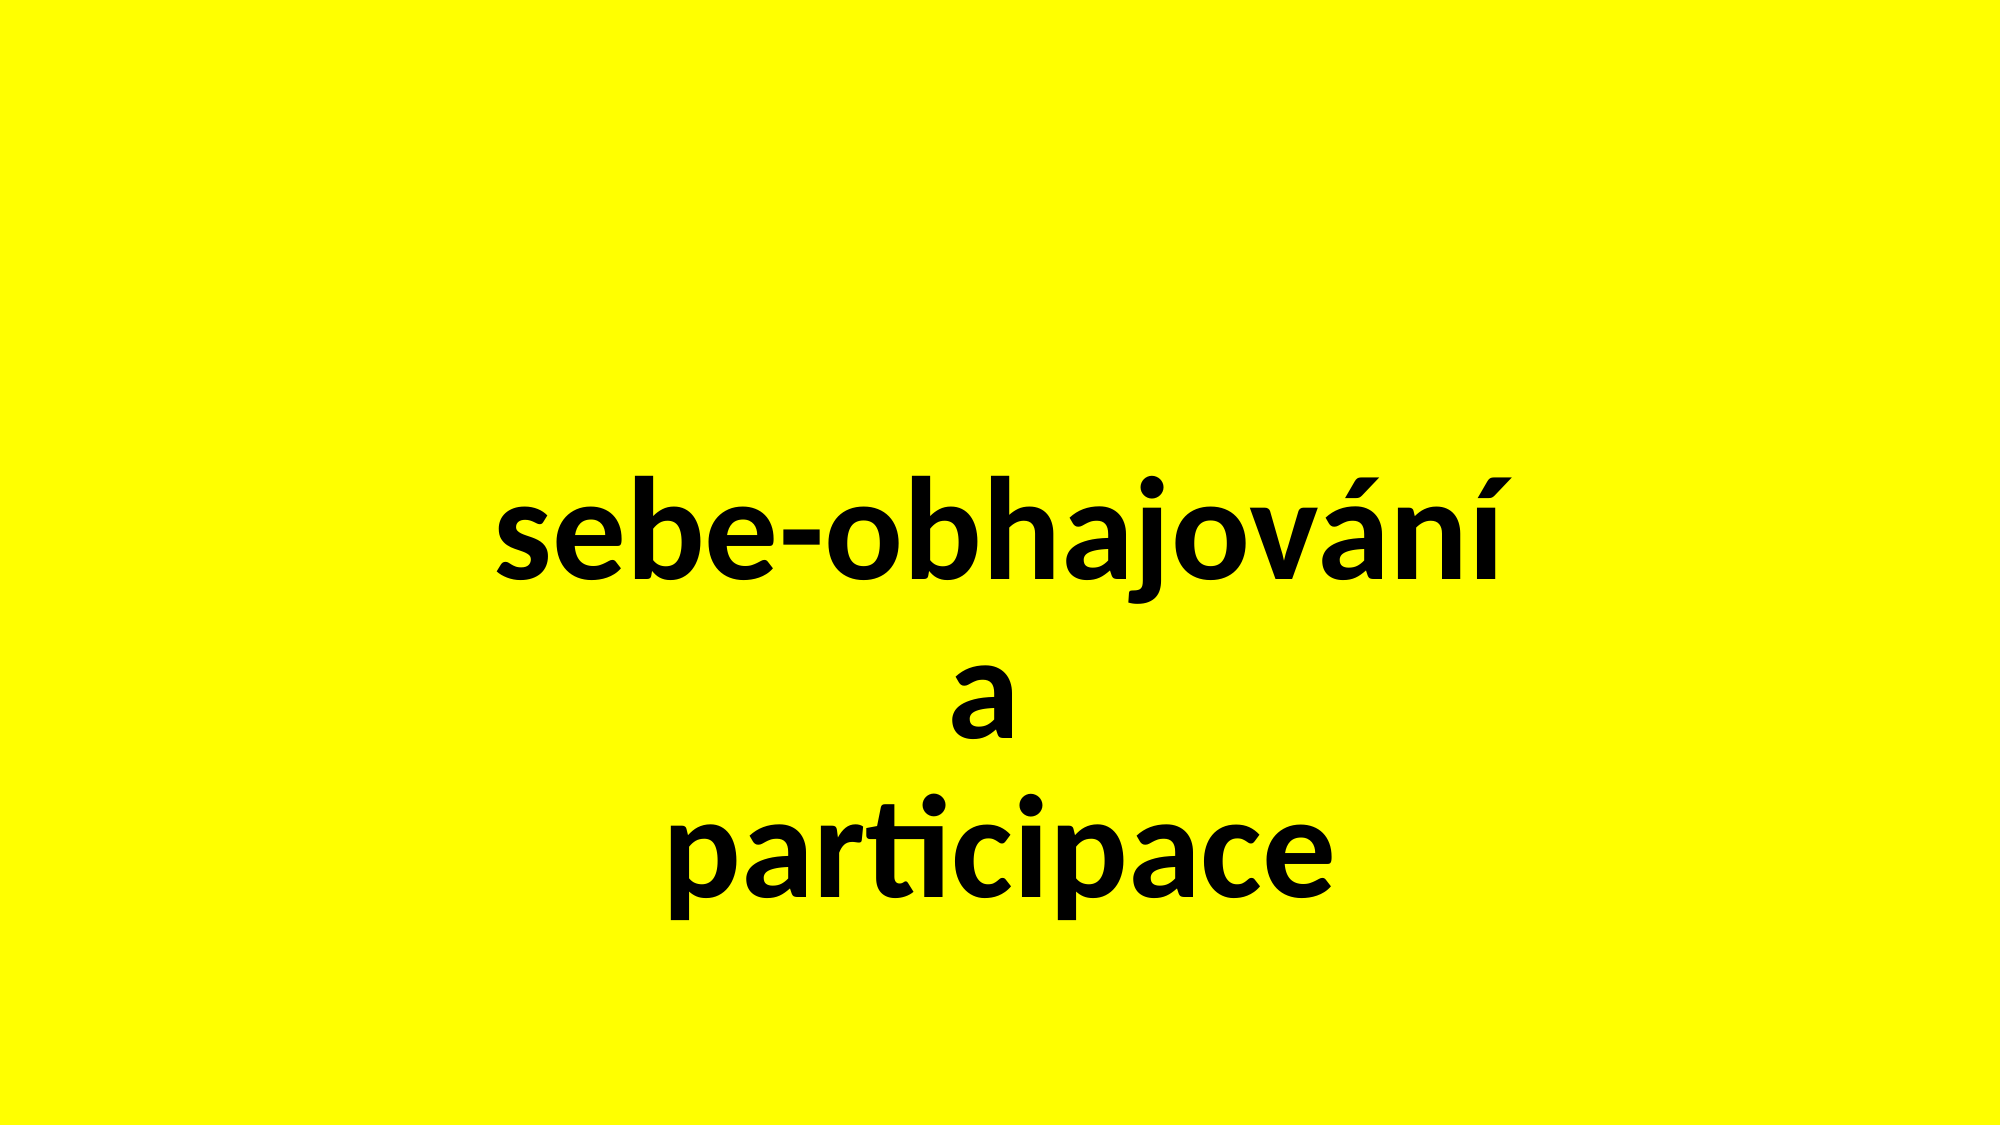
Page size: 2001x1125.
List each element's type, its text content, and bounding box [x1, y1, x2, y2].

title sebe-obhajování a participace [0, 0, 2000, 1125]
